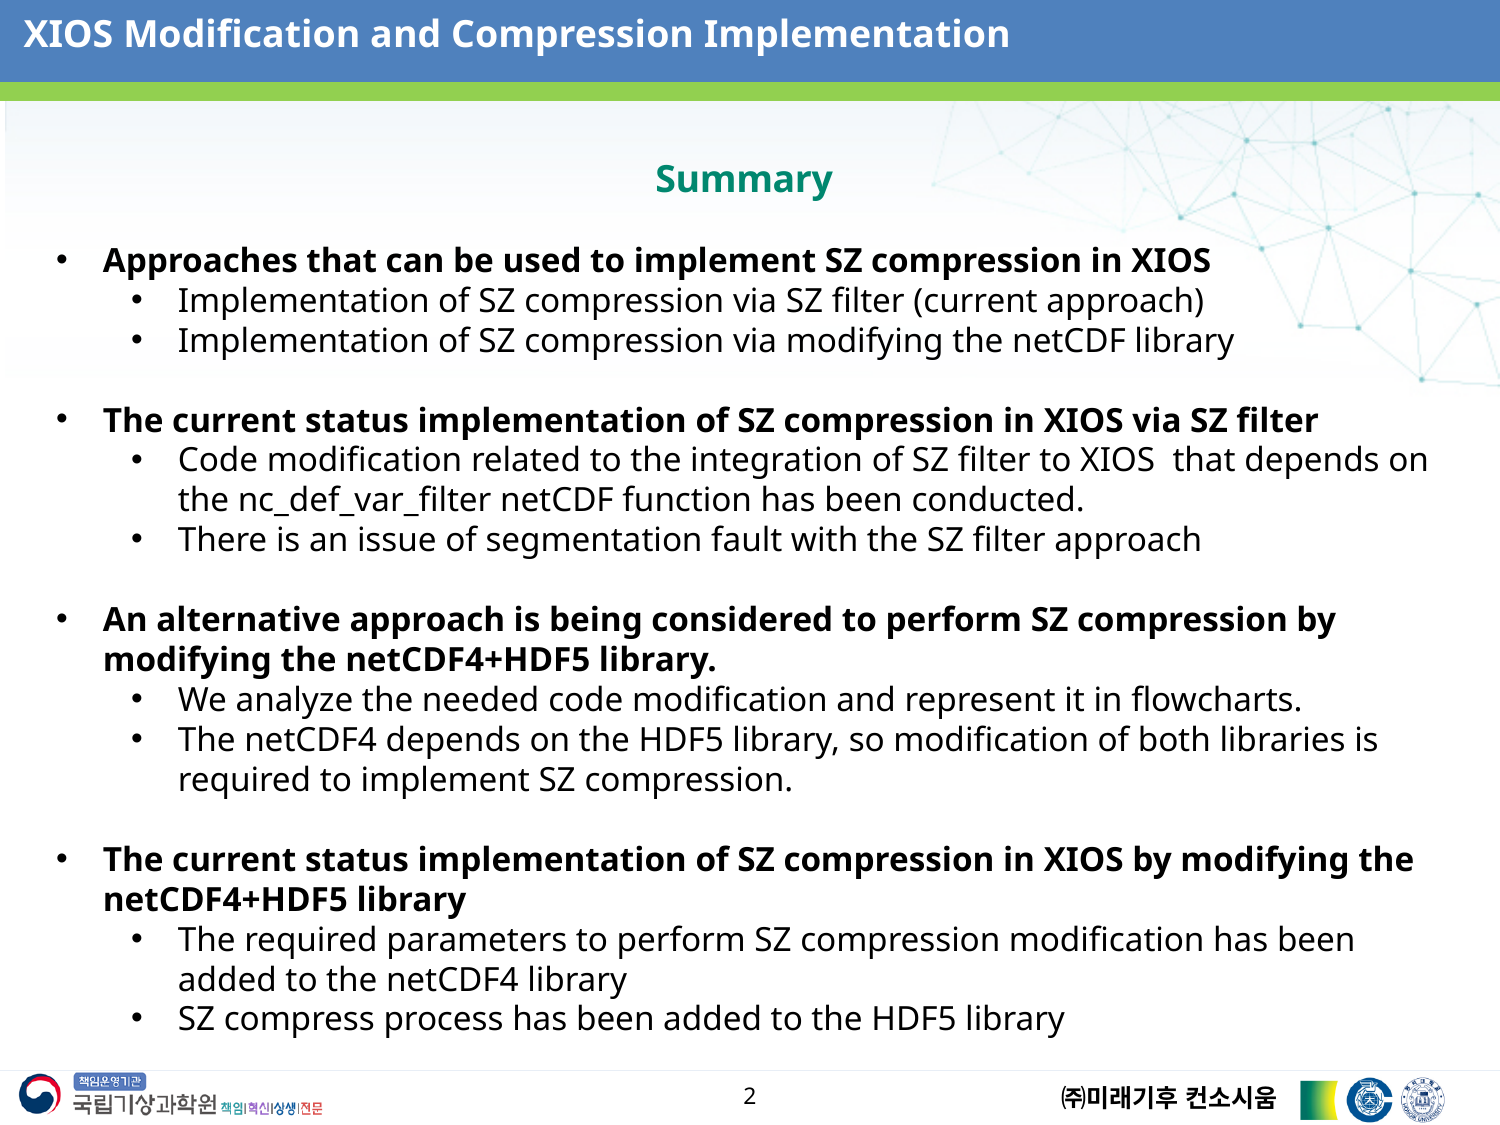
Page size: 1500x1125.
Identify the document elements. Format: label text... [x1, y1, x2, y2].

picture [5, 101, 1500, 443]
text_box Approaches that can be used to implement SZ compression in XIOS Implementation of SZ compression via SZ filter (current approach) Implementation of SZ compression via modifying the netCDF library The current status implementation of SZ compression in XIOS via SZ filter Code modification related to the integration of SZ filter to XIOS that depends on the nc_def_var_filter netCDF function has been conducted. There is an issue of segmentation fault with the SZ filter approach An alternative approach is being considered to perform SZ compression by modifying the netCDF4+HDF5 library. We analyze the needed code modification and represent it in flowcharts. The netCDF4 depends on the HDF5 library, so modification of both libraries is required to implement SZ compression. The current status implementation of SZ compression in XIOS by modifying the netCDF4+HDF5 library The required parameters to perform SZ compression modification has been added to the netCDF4 library SZ compress process has been added to the HDF5 library [41, 231, 1459, 1045]
list XIOS Modification and Compression Implementation [5, 11, 1317, 55]
title Summary [29, 122, 1459, 232]
picture [17, 1071, 332, 1117]
